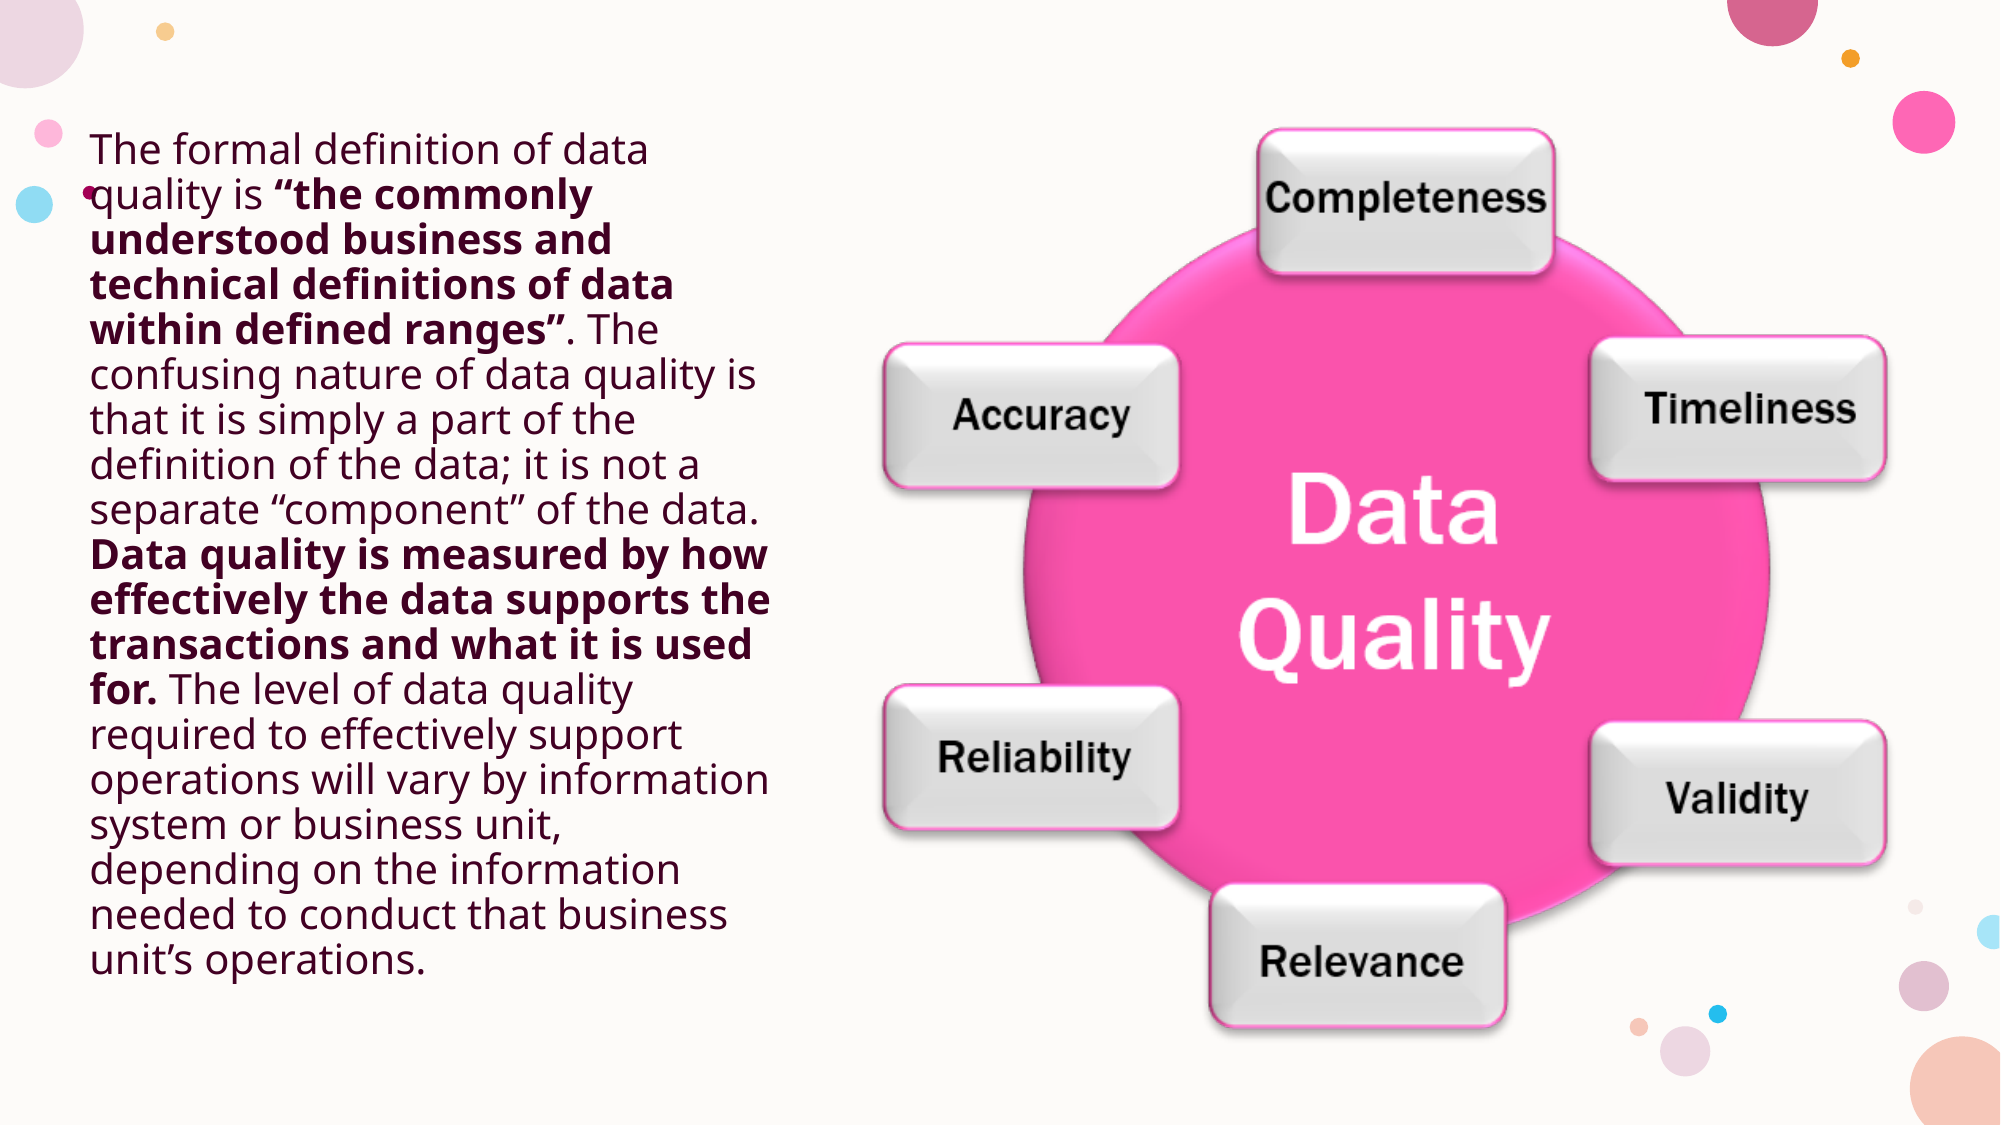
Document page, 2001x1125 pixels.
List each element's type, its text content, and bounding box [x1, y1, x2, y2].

picture [867, 121, 1902, 1050]
list The formal definition of data quality is “the commonly understood business and technical definitions of data within defined ranges”. The confusing nature of data quality is that it is simply a part of the definition of the data; it is not a separate “component” of the data. Data quality is measured by how effectively the data supports the transactions and what it is used for. The level of data quality required to effectively support operations will vary by information system or business unit, depending on the information needed to conduct that business unit’s operations. [74, 121, 800, 1050]
